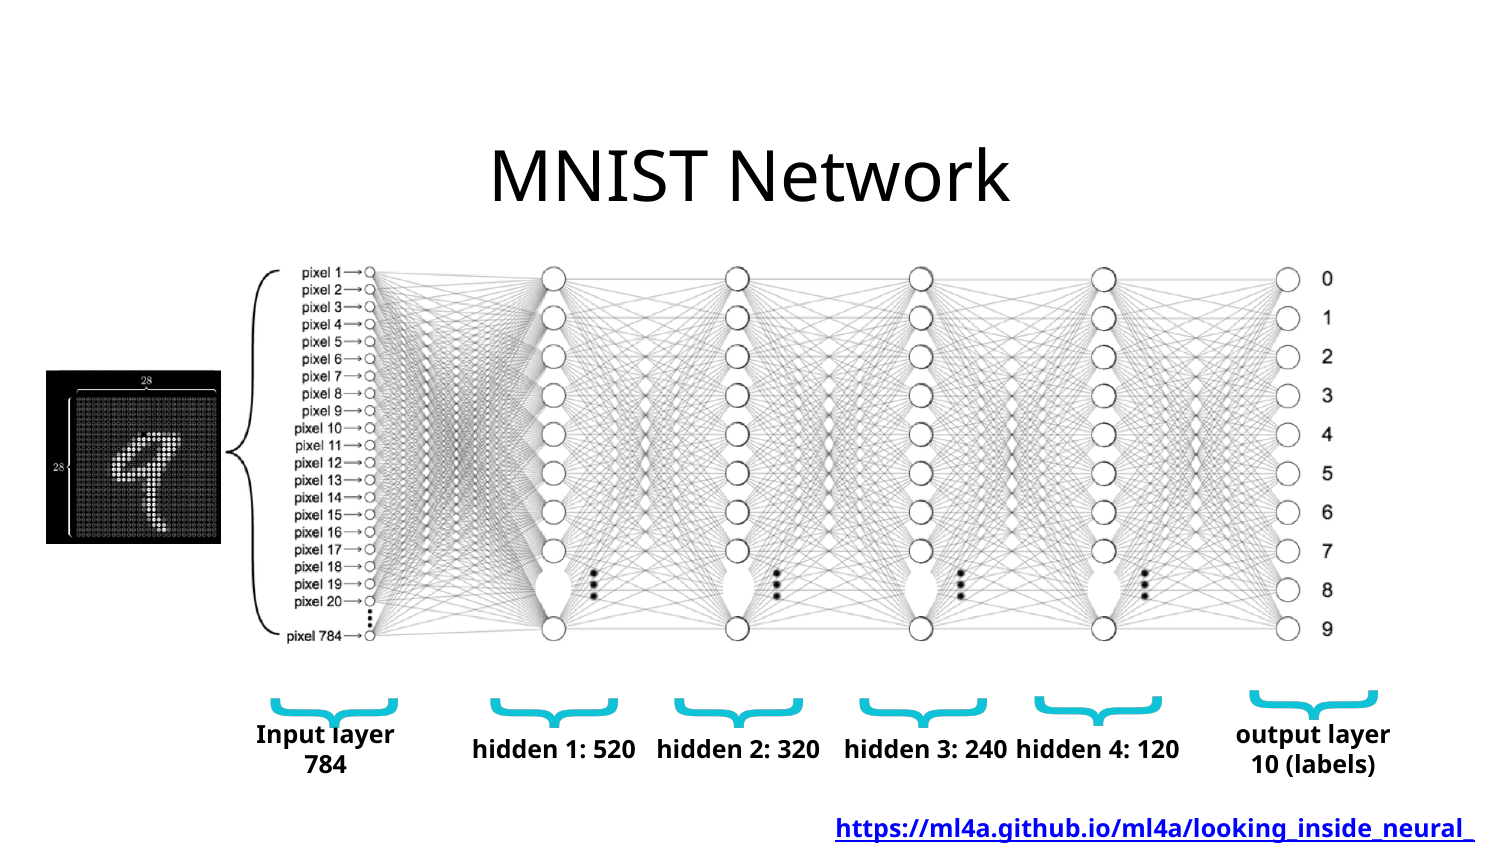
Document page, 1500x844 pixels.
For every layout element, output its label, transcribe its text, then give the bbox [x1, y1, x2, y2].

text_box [45, 262, 1397, 784]
text_box https://ml4a.github.io/ml4a/looking_inside_neural_nets [831, 810, 1494, 844]
title MNIST Network [70, 94, 1430, 253]
